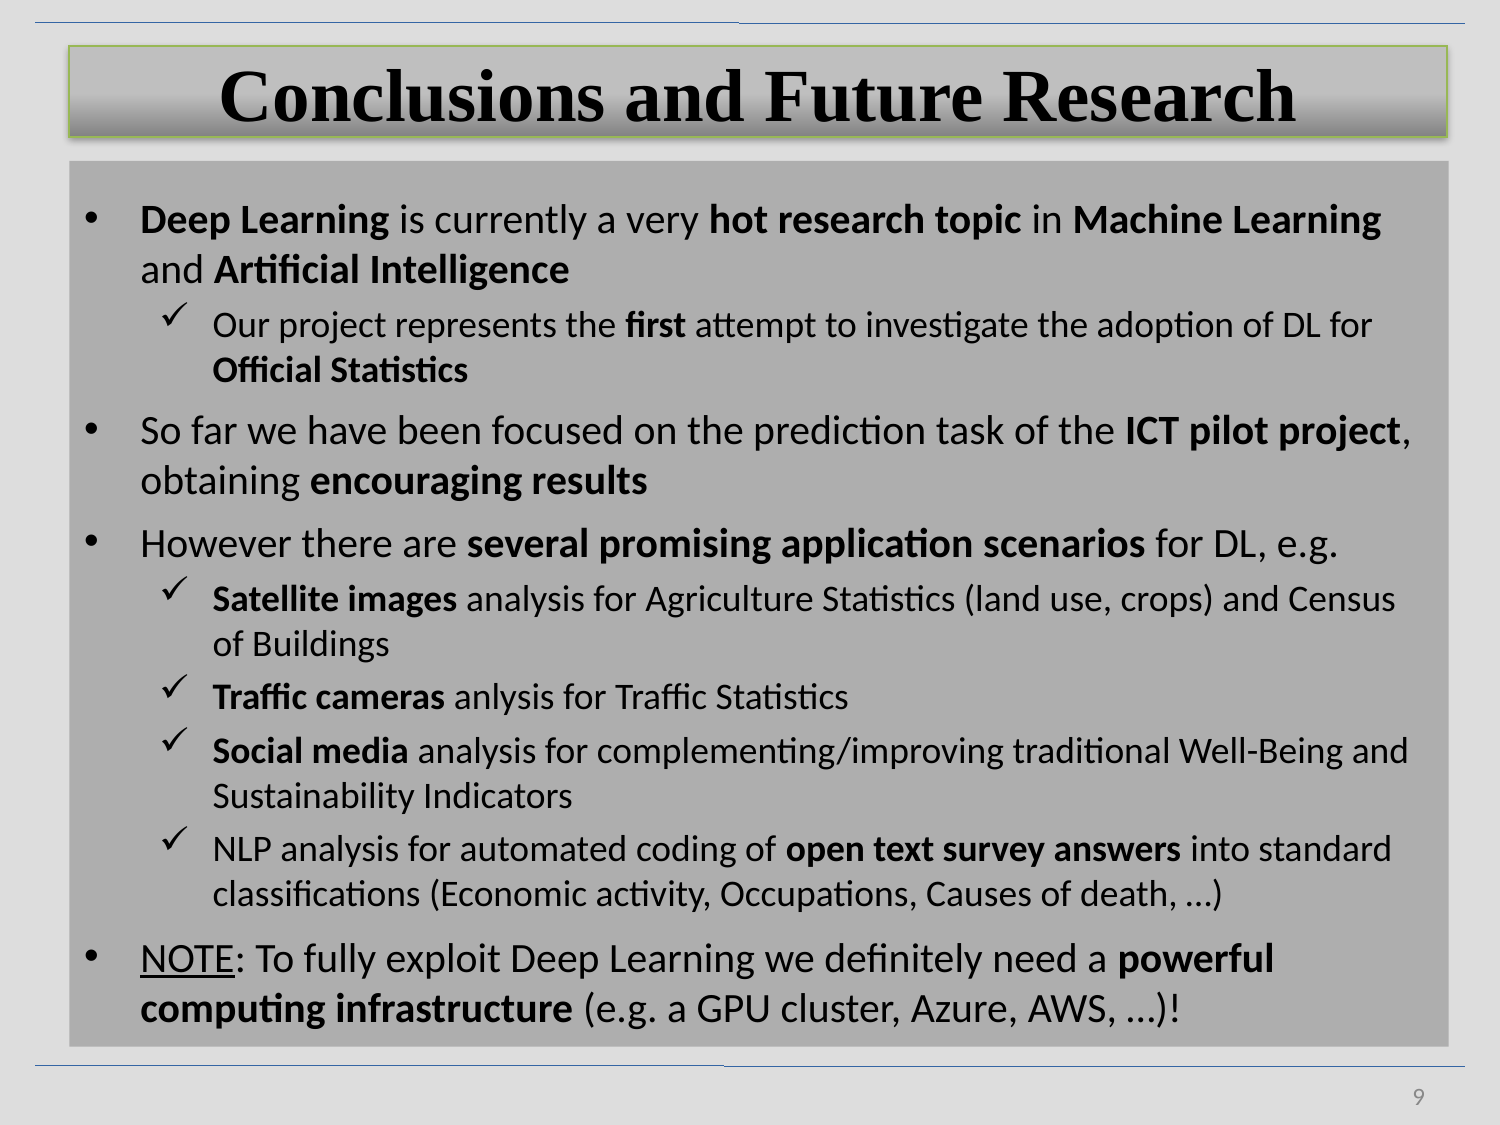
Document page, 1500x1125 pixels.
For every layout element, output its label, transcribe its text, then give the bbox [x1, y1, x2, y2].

text_box [69, 160, 1449, 1047]
slide_number 9 [1074, 1072, 1426, 1119]
list Deep Learning is currently a very hot research topic in Machine Learning and Artificial Intelligence Our project represents the first attempt to investigate the adoption of DL for Official Statistics So far we have been focused on the prediction task of the ICT pilot project, obtaining encouraging results However there are several promising application scenarios for DL, e.g. Satellite images analysis for Agriculture Statistics (land use, crops) and Census of Buildings Traffic cameras anlysis for Traffic Statistics Social media analysis for complementing/improving traditional Well-Being and Sustainability Indicators NLP analysis for automated coding of open text survey answers into standard classifications (Economic activity, Occupations, Causes of death, …) NOTE: To fully exploit Deep Learning we definitely need a powerful computing infrastructure (e.g. a GPU cluster, Azure, AWS, …)! [76, 183, 1428, 1067]
text_box Conclusions and Future Research [69, 46, 1448, 138]
